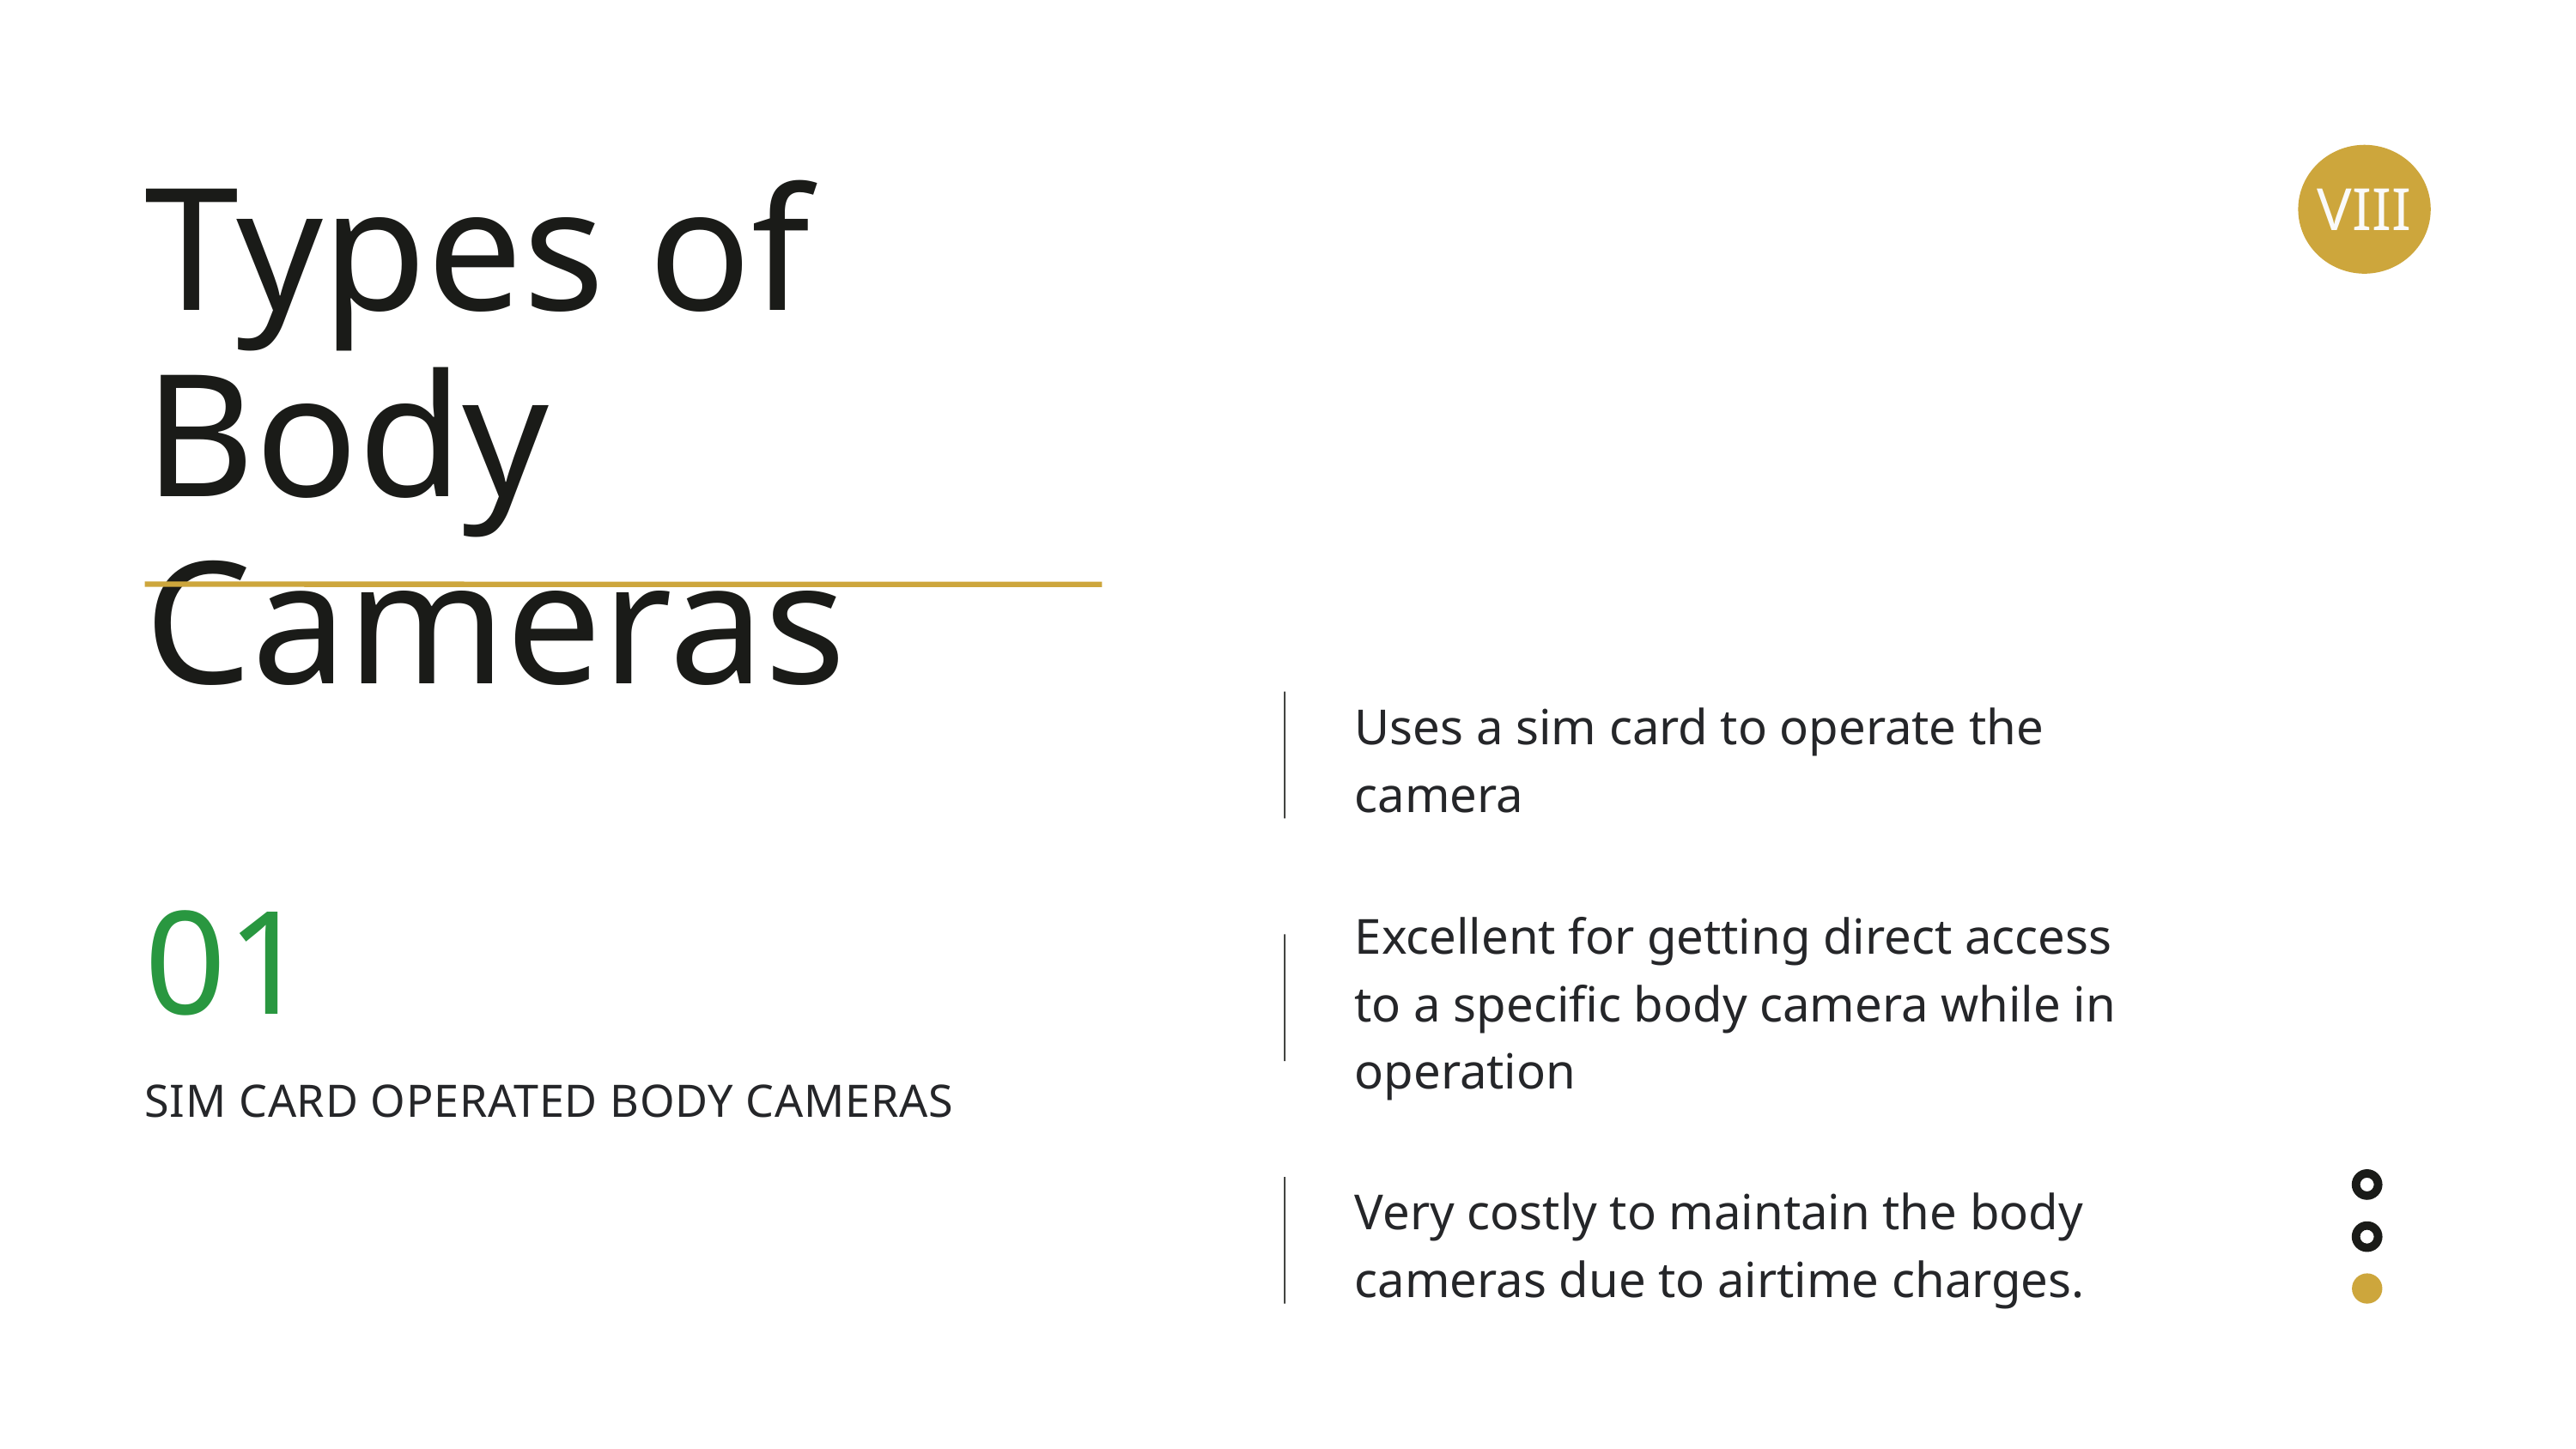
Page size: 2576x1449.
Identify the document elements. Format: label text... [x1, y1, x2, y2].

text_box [2297, 144, 2432, 275]
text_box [2300, 1221, 2435, 1252]
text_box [1284, 691, 2138, 819]
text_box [144, 871, 1214, 1124]
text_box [1284, 901, 2138, 1094]
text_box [1284, 1176, 2138, 1304]
text_box Types of Body Cameras [144, 156, 1153, 718]
